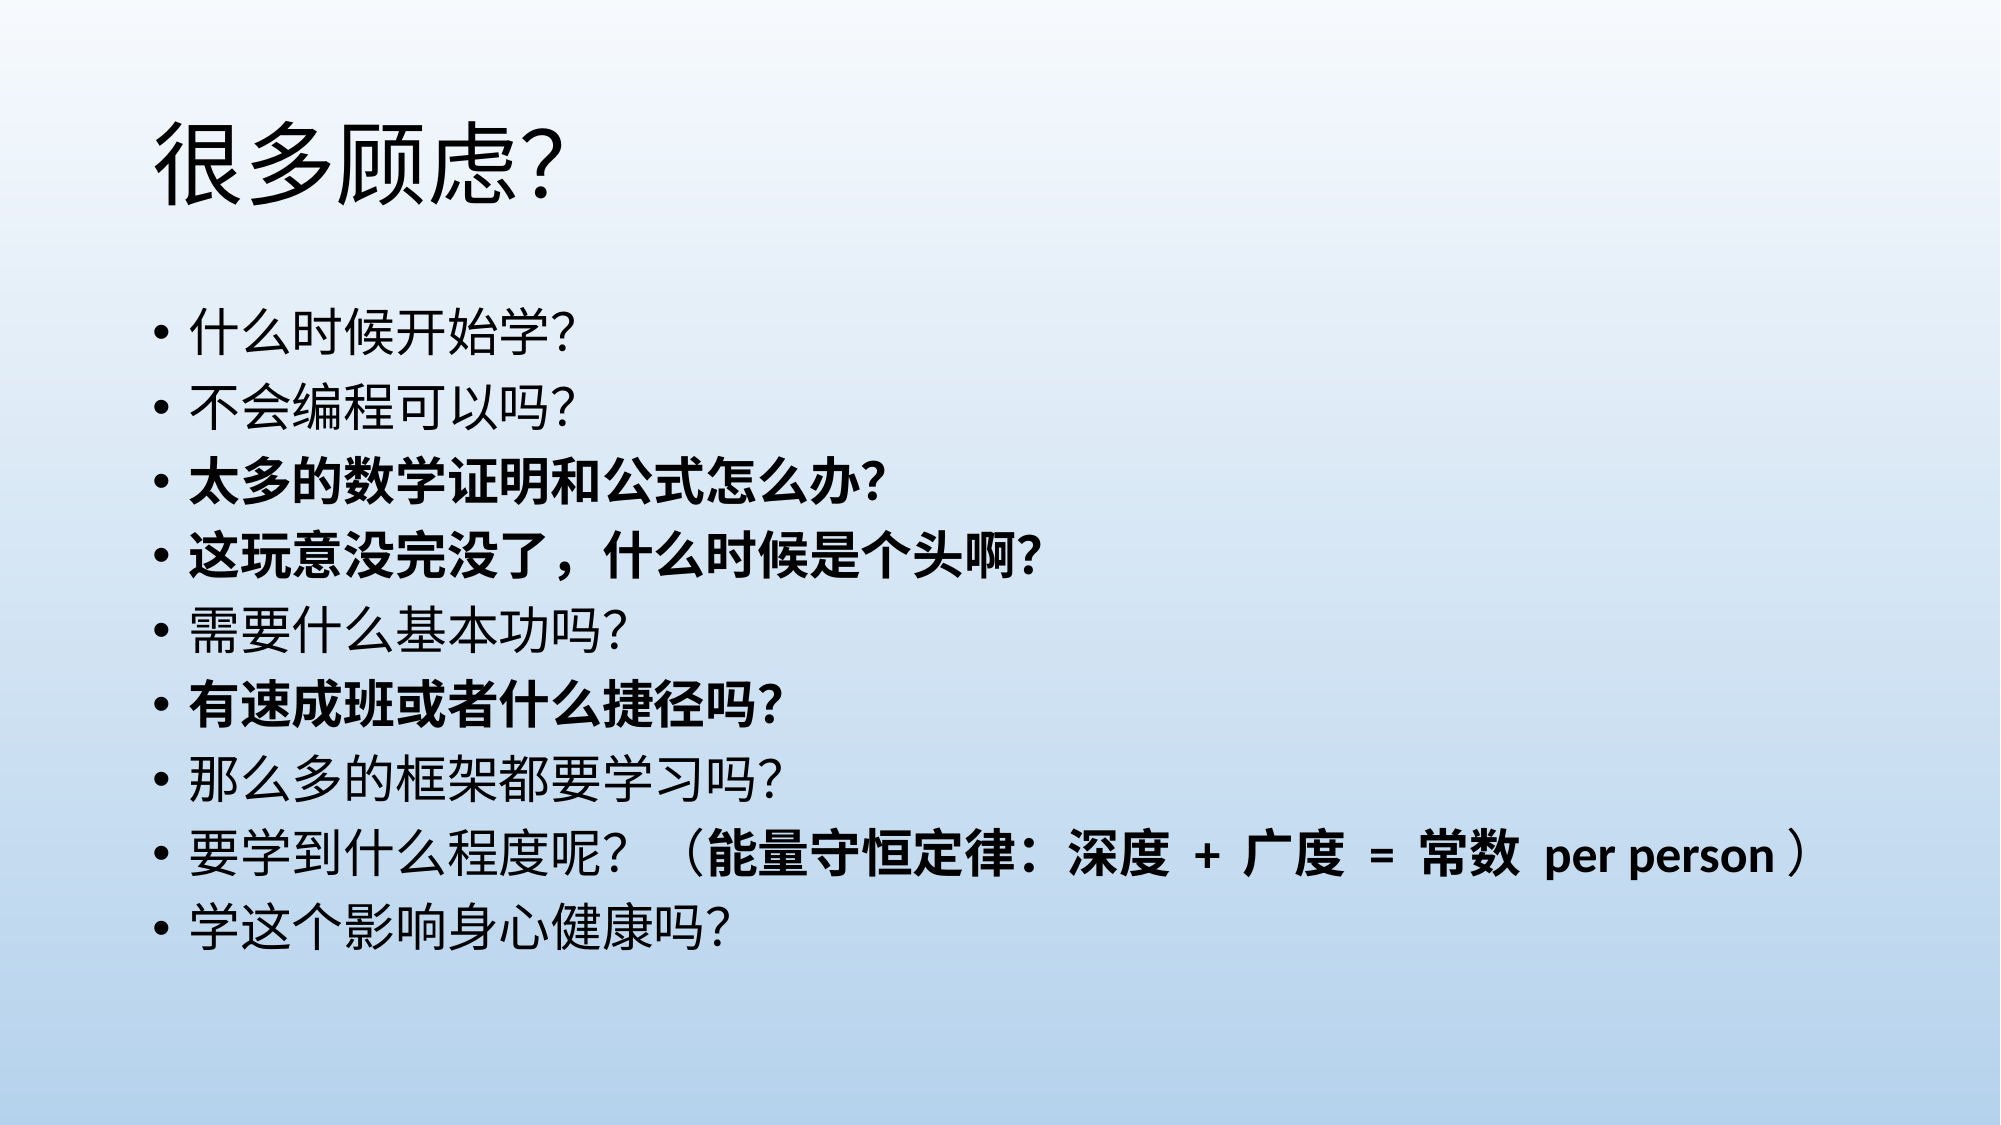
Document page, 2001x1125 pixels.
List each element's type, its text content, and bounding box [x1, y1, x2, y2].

title 很多顾虑？ [137, 59, 1863, 278]
list 什么时候开始学？ 不会编程可以吗？ 太多的数学证明和公式怎么办？ 这玩意没完没了，什么时候是个头啊？ 需要什么基本功吗？ 有速成班或者什么捷径吗？ 那么多的框架都要学习吗？ 要学到什么程度呢？（能量守恒定律：深度 + 广度 = 常数 per person） 学这个影响身心健康吗？ [137, 299, 1863, 1014]
